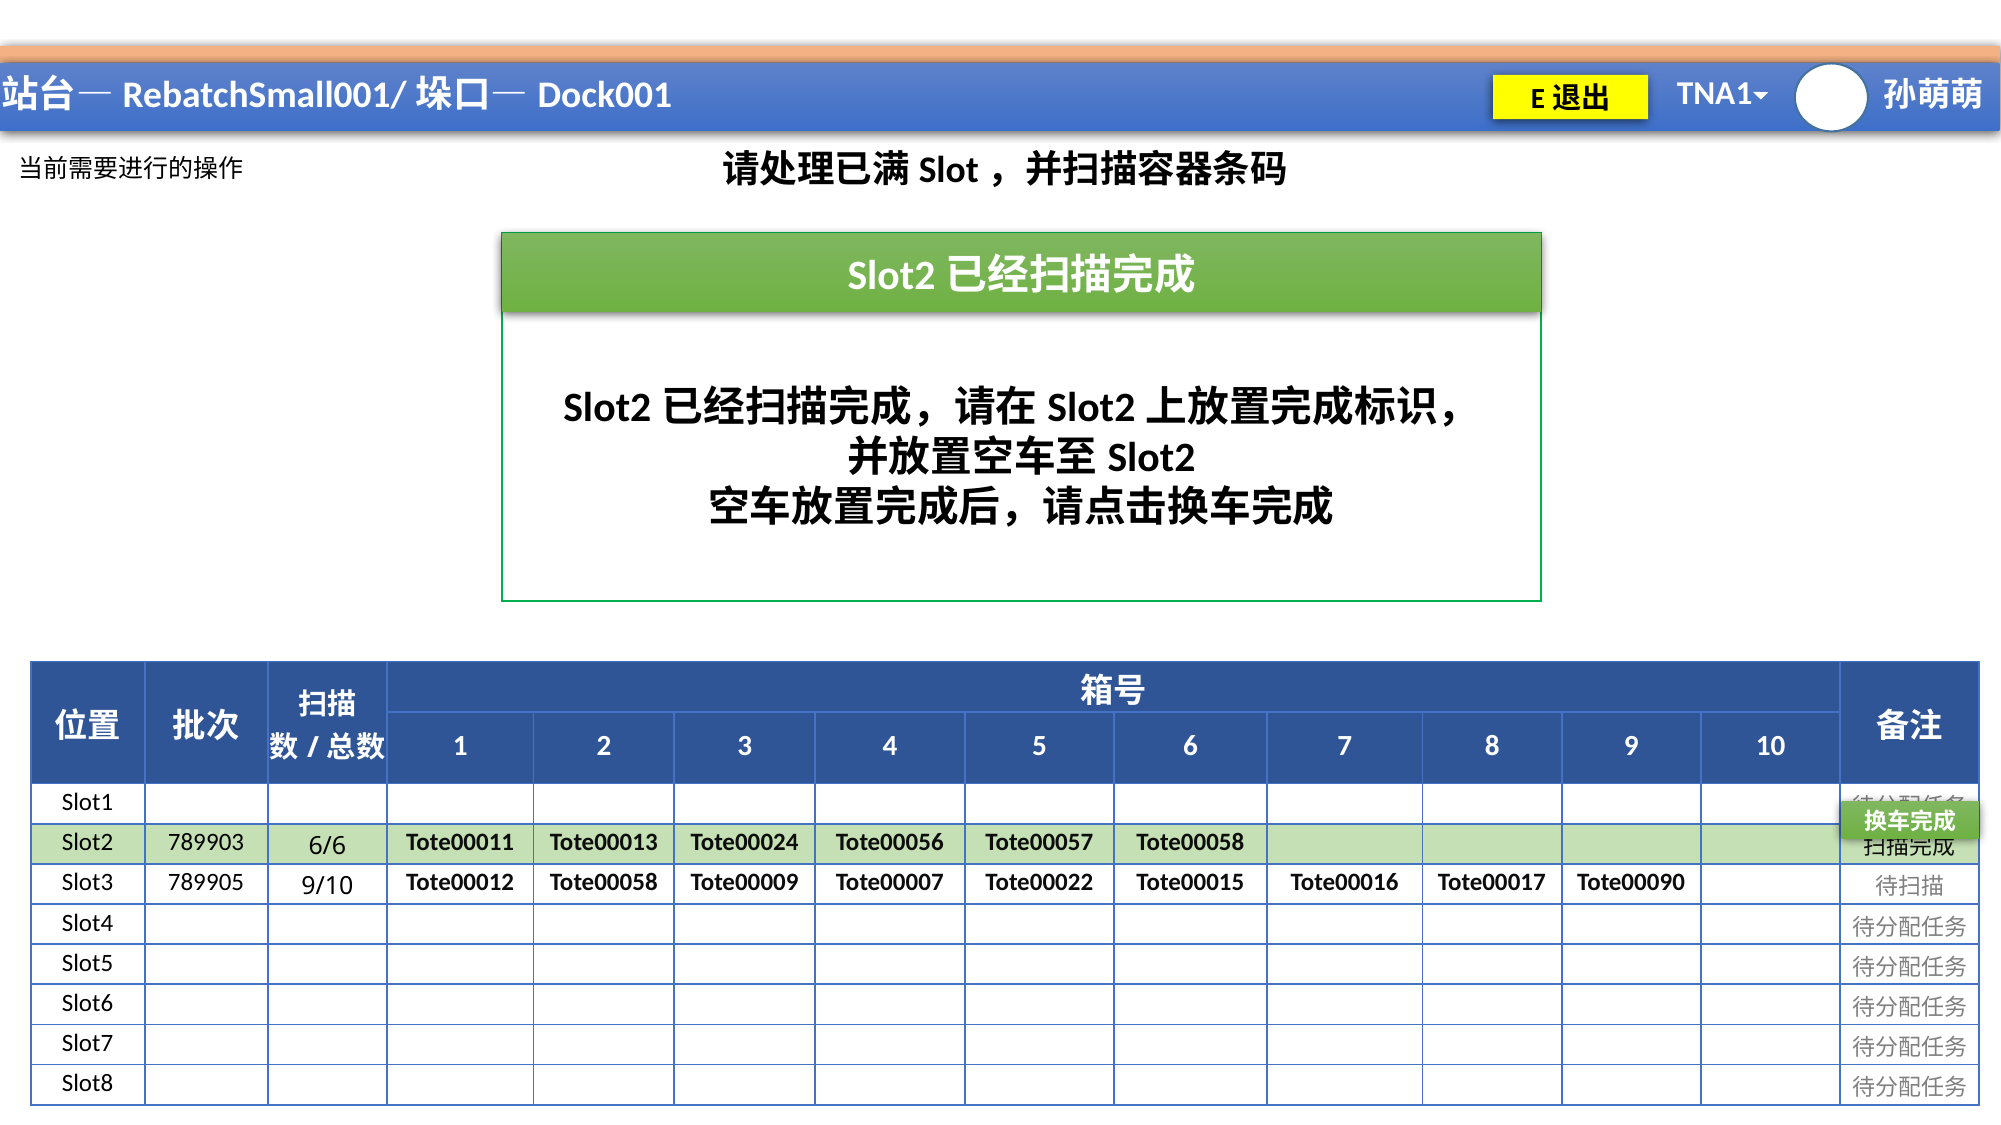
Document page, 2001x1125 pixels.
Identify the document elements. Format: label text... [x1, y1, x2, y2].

table_cell [675, 1025, 814, 1064]
table_cell [816, 905, 964, 943]
table_cell Tote00090 [1563, 865, 1700, 903]
table_cell 待扫描 [1841, 865, 1978, 903]
table_cell [1702, 905, 1839, 943]
table_cell 待分配任务 [1841, 945, 1978, 983]
table_cell [534, 905, 673, 943]
table_header 批次 [146, 662, 267, 783]
table_cell 6 [1115, 713, 1266, 783]
table_cell [388, 1065, 533, 1104]
table_cell Tote00016 [1268, 865, 1422, 903]
table_cell Slot1 [32, 784, 144, 823]
table_cell 1 [388, 713, 533, 783]
table_cell [1423, 825, 1561, 863]
table_cell Tote00058 [1115, 825, 1266, 863]
table_cell [1563, 905, 1700, 943]
table_cell [269, 784, 386, 823]
table_cell 2 [534, 713, 673, 783]
table_cell [146, 1025, 267, 1064]
table_cell [1423, 945, 1561, 983]
table_cell [1702, 985, 1839, 1024]
table_cell [269, 905, 386, 943]
table_cell [1115, 905, 1266, 943]
table_cell [1115, 945, 1266, 983]
table_cell [534, 1025, 673, 1064]
table_cell [1563, 985, 1700, 1024]
table_cell [1115, 1025, 1266, 1064]
table_cell [1423, 1025, 1561, 1064]
table_cell [1563, 784, 1700, 823]
table_cell [816, 1025, 964, 1064]
table_cell [1702, 1065, 1839, 1104]
table_cell [1702, 825, 1839, 863]
table_header 位置 [32, 662, 144, 783]
table_cell [675, 1065, 814, 1104]
table_cell [1115, 985, 1266, 1024]
table_cell Tote00057 [966, 825, 1113, 863]
table_cell Tote00022 [966, 865, 1113, 903]
table_cell [388, 1025, 533, 1064]
table_cell [675, 784, 814, 823]
table_cell [146, 985, 267, 1024]
table_cell Slot3 [32, 865, 144, 903]
table_cell [966, 1025, 1113, 1064]
table_cell [269, 985, 386, 1024]
table_cell 789903 [146, 825, 267, 863]
table_cell [1268, 985, 1422, 1024]
table_header 扫描数/总数 [269, 662, 386, 783]
table_cell 待分配任务 [1841, 1065, 1978, 1104]
table_cell [675, 945, 814, 983]
table_cell [816, 784, 964, 823]
table_cell [534, 784, 673, 823]
table_cell [966, 985, 1113, 1024]
table_cell [675, 985, 814, 1024]
table_cell [388, 784, 533, 823]
table_cell [269, 1065, 386, 1104]
text_box 站台—RebatchSmall001/垛口—Dock001 [0, 63, 687, 123]
table_cell [146, 784, 267, 823]
table_cell Tote00017 [1423, 865, 1561, 903]
table_cell Tote00058 [534, 865, 673, 903]
table_cell [1268, 1025, 1422, 1064]
table_cell Tote00056 [816, 825, 964, 863]
table_cell [388, 945, 533, 983]
table_cell Slot4 [32, 905, 144, 943]
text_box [3, 136, 2000, 198]
table_cell [388, 985, 533, 1024]
table_cell [966, 945, 1113, 983]
table_cell Slot2 [32, 825, 144, 863]
table_cell [1563, 1025, 1700, 1064]
table_cell Tote00011 [388, 825, 533, 863]
table_cell [1702, 784, 1839, 823]
table_cell [1268, 784, 1422, 823]
table_cell 10 [1702, 713, 1839, 783]
table_cell [816, 945, 964, 983]
table_cell [534, 985, 673, 1024]
table_cell [1268, 1065, 1422, 1104]
table_cell [1702, 945, 1839, 983]
table_cell 4 [816, 713, 964, 783]
table_cell [1268, 945, 1422, 983]
table_cell 待分配任务 [1841, 905, 1978, 943]
table_cell [1423, 905, 1561, 943]
table_cell 6/6 [269, 825, 386, 863]
table_cell 9/10 [269, 865, 386, 903]
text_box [501, 232, 1542, 601]
table_cell [1268, 825, 1422, 863]
table_cell [1563, 825, 1700, 863]
table_cell [534, 1065, 673, 1104]
table_cell [1268, 905, 1422, 943]
table_header 箱号 [388, 662, 1839, 711]
table_cell [1423, 985, 1561, 1024]
table_cell 3 [675, 713, 814, 783]
table_cell [1563, 1065, 1700, 1104]
table_cell [966, 1065, 1113, 1104]
table_cell 待分配任务 [1841, 985, 1978, 1024]
table_cell [1115, 1065, 1266, 1104]
table_cell [966, 784, 1113, 823]
table_cell 扫描完成 [1841, 847, 1978, 863]
table_cell [966, 905, 1113, 943]
table_cell Tote00015 [1115, 865, 1266, 903]
table_cell Tote00024 [675, 825, 814, 863]
table_cell 8 [1423, 713, 1561, 783]
table_cell [1702, 865, 1839, 903]
table_cell [1115, 784, 1266, 823]
table_cell 5 [966, 713, 1113, 783]
table_cell [534, 945, 673, 983]
table_cell [146, 945, 267, 983]
table_cell Tote00009 [675, 865, 814, 903]
table_cell Tote00007 [816, 865, 964, 903]
table_cell [816, 985, 964, 1024]
table_cell 待分配任务 [1841, 1025, 1978, 1064]
table_cell Tote00012 [388, 865, 533, 903]
table_cell 9 [1563, 713, 1700, 783]
table_cell [675, 905, 814, 943]
text_box 换车完成 [1841, 801, 1979, 839]
table_cell 789905 [146, 865, 267, 903]
table_cell [1702, 1025, 1839, 1064]
table_cell Slot6 [32, 985, 144, 1024]
table_cell 7 [1268, 713, 1422, 783]
table_cell [816, 1065, 964, 1104]
table_cell Slot7 [32, 1025, 144, 1064]
table_cell Slot8 [32, 1065, 144, 1104]
table_cell Tote00013 [534, 825, 673, 863]
table_cell [1423, 784, 1561, 823]
table_cell 待分配任务 [1841, 784, 1978, 798]
table_cell [269, 945, 386, 983]
table_header 备注 [1841, 662, 1978, 783]
table_cell Slot5 [32, 945, 144, 983]
table_cell [388, 905, 533, 943]
table_cell [1423, 1065, 1561, 1104]
table_cell [146, 1065, 267, 1104]
table_cell [146, 905, 267, 943]
table_cell [1563, 945, 1700, 983]
table_cell [269, 1025, 386, 1064]
